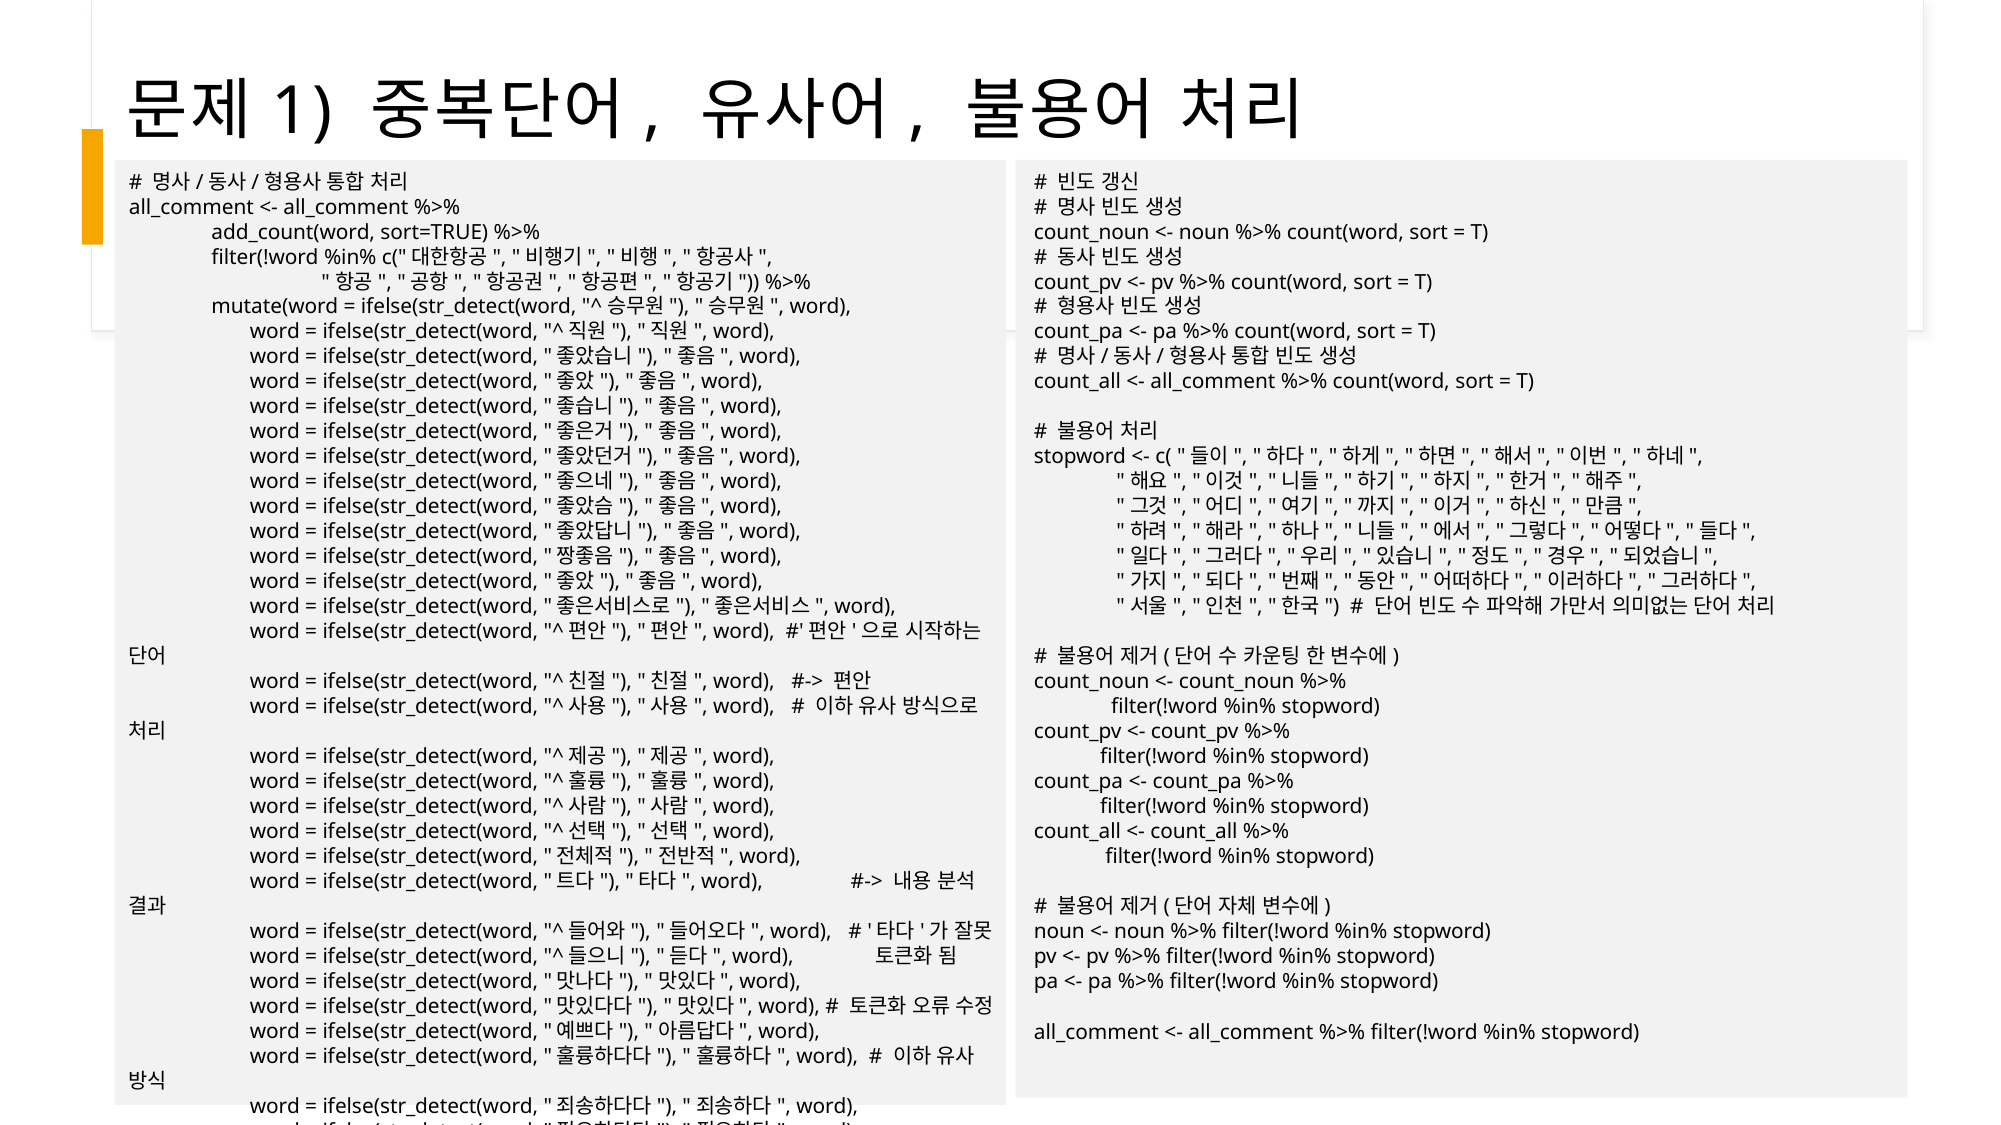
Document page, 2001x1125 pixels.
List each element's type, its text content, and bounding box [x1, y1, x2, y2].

text_box # 빈도 갱신 # 명사 빈도 생성 count_noun <- noun %>% count(word, sort = T) # 동사 빈도 생성 count_pv <- pv %>% count(word, sort = T) # 형용사 빈도 생성 count_pa <- pa %>% count(word, sort = T) # 명사/동사/형용사 통합 빈도 생성 count_all <- all_comment %>% count(word, sort = T) # 불용어 처리 stopword <- c( "들이", "하다", "하게", "하면", "해서", "이번", "하네", "해요", "이것", "니들", "하기", "하지", "한거", "해주", "그것", "어디", "여기", "까지", "이거", "하신", "만큼", "하려", "해라", "하나", "니들", "에서", "그렇다", "어떻다", "들다", "일다", "그러다", "우리", "있습니", "정도", "경우", "되었습니", "가지", "되다", "번째", "동안", "어떠하다", "이러하다", "그러하다", "서울", "인천", "한국") # 단어 빈도 수 파악해 가만서 의미없는 단어 처리 # 불용어 제거(단어 수 카운팅 한 변수에) count_noun <- count_noun %>% filter(!word %in% stopword) count_pv <- count_pv %>% filter(!word %in% stopword) count_pa <- count_pa %>% filter(!word %in% stopword) count_all <- count_all %>% filter(!word %in% stopword) # 불용어 제거(단어 자체 변수에) noun <- noun %>% filter(!word %in% stopword) pv <- pv %>% filter(!word %in% stopword) pa <- pa %>% filter(!word %in% stopword) all_comment <- all_comment %>% filter(!word %in% stopword) [1018, 160, 1878, 1125]
text_box [1015, 159, 1908, 1098]
title 문제1) 중복단어, 유사어, 불용어 처리 [108, 7, 1777, 201]
text_box # 명사/동사/형용사 통합 처리 all_comment <- all_comment %>% add_count(word, sort=TRUE) %>% filter(!word %in% c("대한항공", "비행기", "비행", "항공사", "항공", "공항", "항공권", "항공편", "항공기")) %>% mutate(word = ifelse(str_detect(word, "^승무원"), "승무원", word), word = ifelse(str_detect(word, "^직원"), "직원", word), word = ifelse(str_detect(word, "좋았습니"), "좋음", word), word = ifelse(str_detect(word, "좋았"), "좋음", word), word = ifelse(str_detect(word, "좋습니"), "좋음", word), word = ifelse(str_detect(word, "좋은거"), "좋음", word), word = ifelse(str_detect(word, "좋았던거"), "좋음", word), word = ifelse(str_detect(word, "좋으네"), "좋음", word), word = ifelse(str_detect(word, "좋았슴"), "좋음", word), word = ifelse(str_detect(word, "좋았답니"), "좋음", word), word = ifelse(str_detect(word, "짱좋음"), "좋음", word), word = ifelse(str_detect(word, "좋았"), "좋음", word), word = ifelse(str_detect(word, "좋은서비스로"), "좋은서비스", word), word = ifelse(str_detect(word, "^편안"), "편안", word), #'편안'으로 시작하는 단어 word = ifelse(str_detect(word, "^친절"), "친절", word), #-> 편안 word = ifelse(str_detect(word, "^사용"), "사용", word), # 이하 유사 방식으로 처리 word = ifelse(str_detect(word, "^제공"), "제공", word), word = ifelse(str_detect(word, "^훌륭"), "훌륭", word), word = ifelse(str_detect(word, "^사람"), "사람", word), word = ifelse(str_detect(word, "^선택"), "선택", word), word = ifelse(str_detect(word, "전체적"), "전반적", word), word = ifelse(str_detect(word, "트다"), "타다", word), #-> 내용 분석 결과 word = ifelse(str_detect(word, "^들어와"), "들어오다", word), # '타다'가 잘못 word = ifelse(str_detect(word, "^들으니"), "듣다", word), 토큰화 됨 word = ifelse(str_detect(word, "맛나다"), "맛있다", word), word = ifelse(str_detect(word, "맛있다다"), "맛있다", word), # 토큰화 오류 수정 word = ifelse(str_detect(word, "예쁘다"), "아름답다", word), word = ifelse(str_detect(word, "훌륭하다다"), "훌륭하다", word), # 이하 유사 방식 word = ifelse(str_detect(word, "죄송하다다"), "죄송하다", word), word = ifelse(str_detect(word, "필요하다다"), "필요하다", word), word = ifelse(str_detect(word, "가능하다다"), "가능하다", word), word = ifelse(str_detect(word, "당연하다다"), "당연하다", word)) [113, 160, 1017, 1125]
